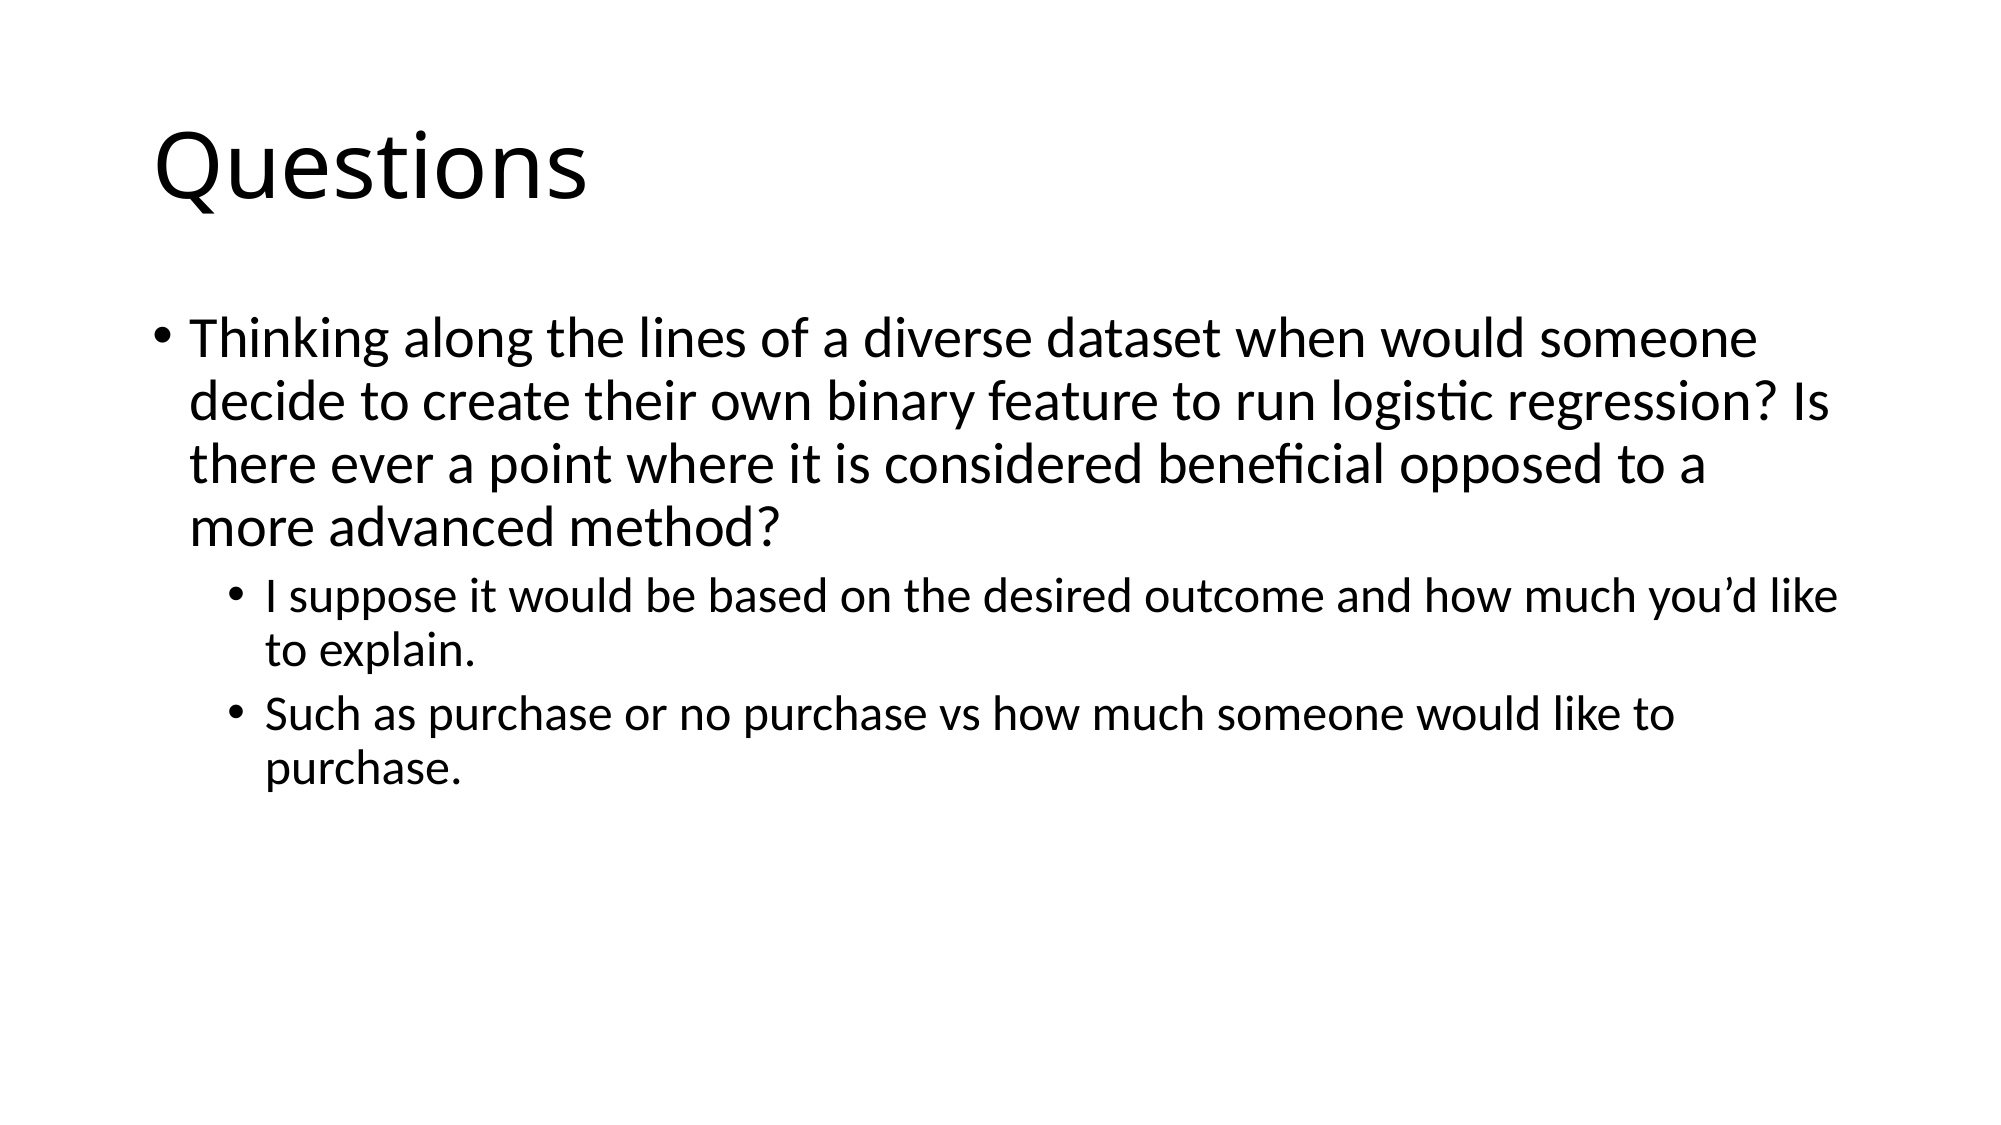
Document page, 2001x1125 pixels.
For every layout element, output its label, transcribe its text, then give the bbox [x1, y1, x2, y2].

title Questions [137, 59, 1863, 278]
list Thinking along the lines of a diverse dataset when would someone decide to create their own binary feature to run logistic regression? Is there ever a point where it is considered beneficial opposed to a more advanced method? I suppose it would be based on the desired outcome and how much you’d like to explain. Such as purchase or no purchase vs how much someone would like to purchase. [137, 299, 1863, 1014]
